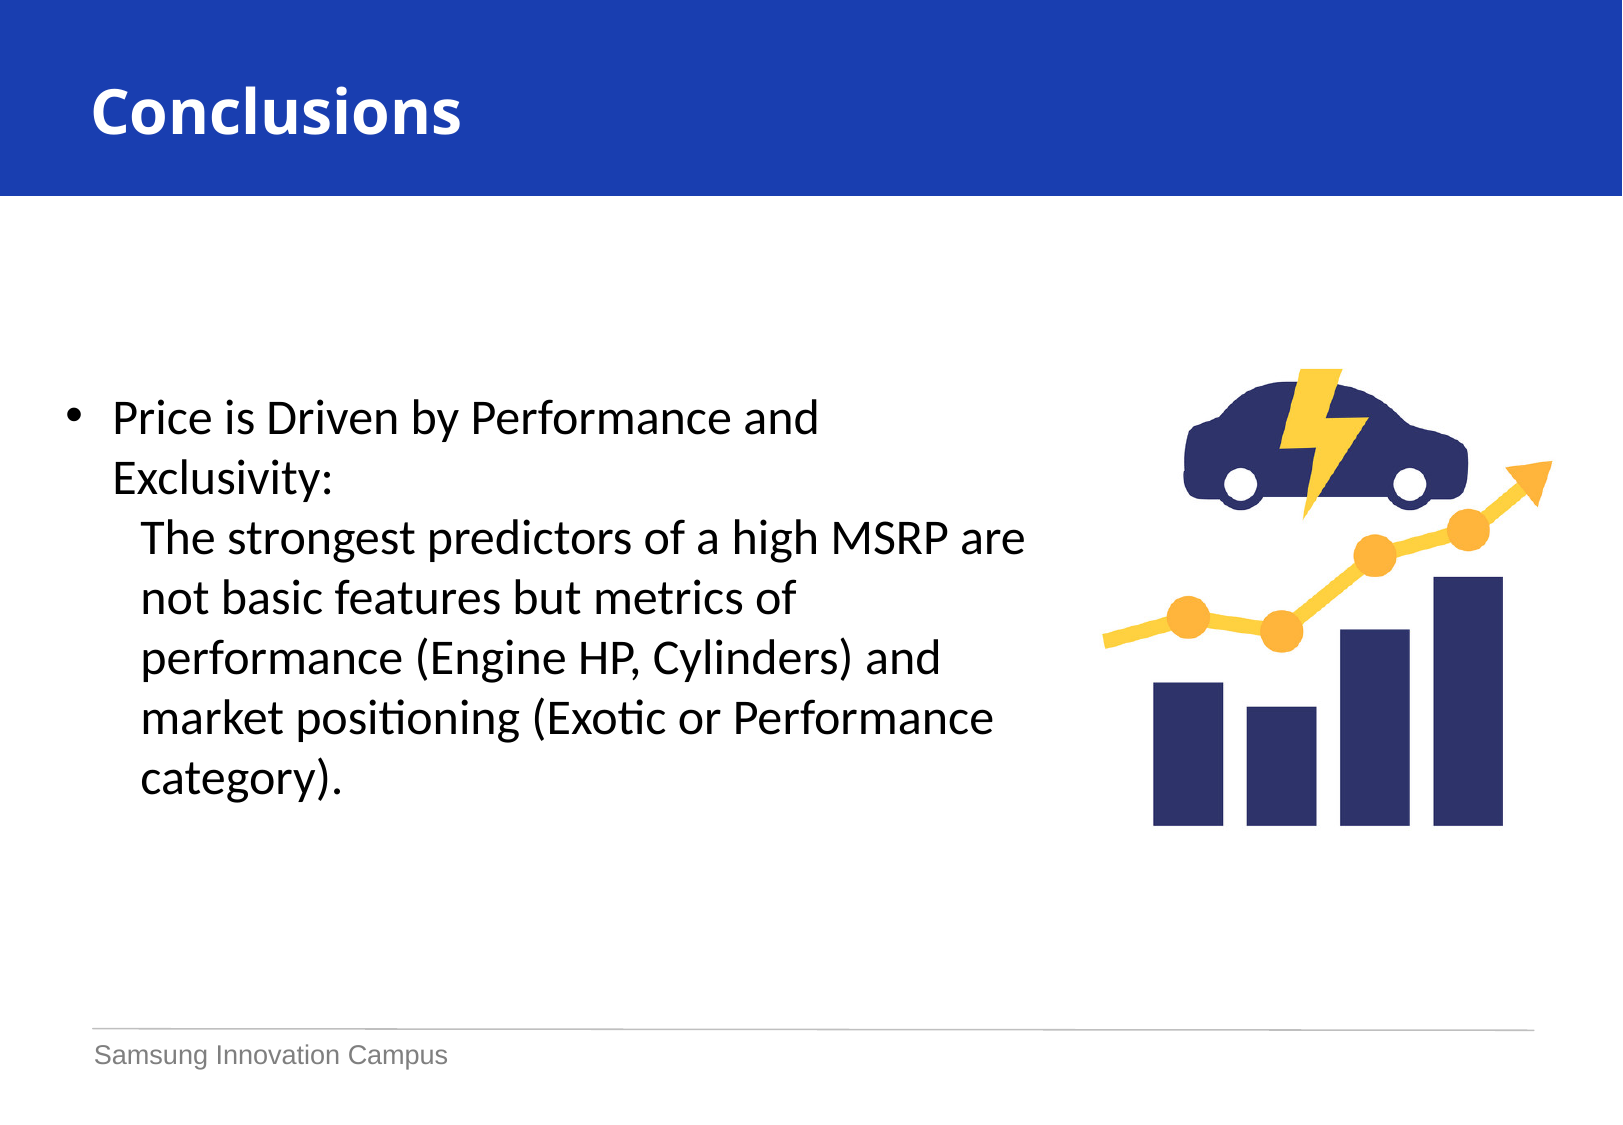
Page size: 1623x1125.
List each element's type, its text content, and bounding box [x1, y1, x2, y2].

picture [1094, 324, 1570, 843]
text_box Price is Driven by Performance and Exclusivity: The strongest predictors of a high MSRP are not basic features but metrics of performance (Engine HP, Cylinders) and market positioning (Exotic or Performance category). [50, 376, 1046, 812]
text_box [0, 0, 1623, 197]
text_box Samsung Innovation Campus [93, 1037, 568, 1071]
